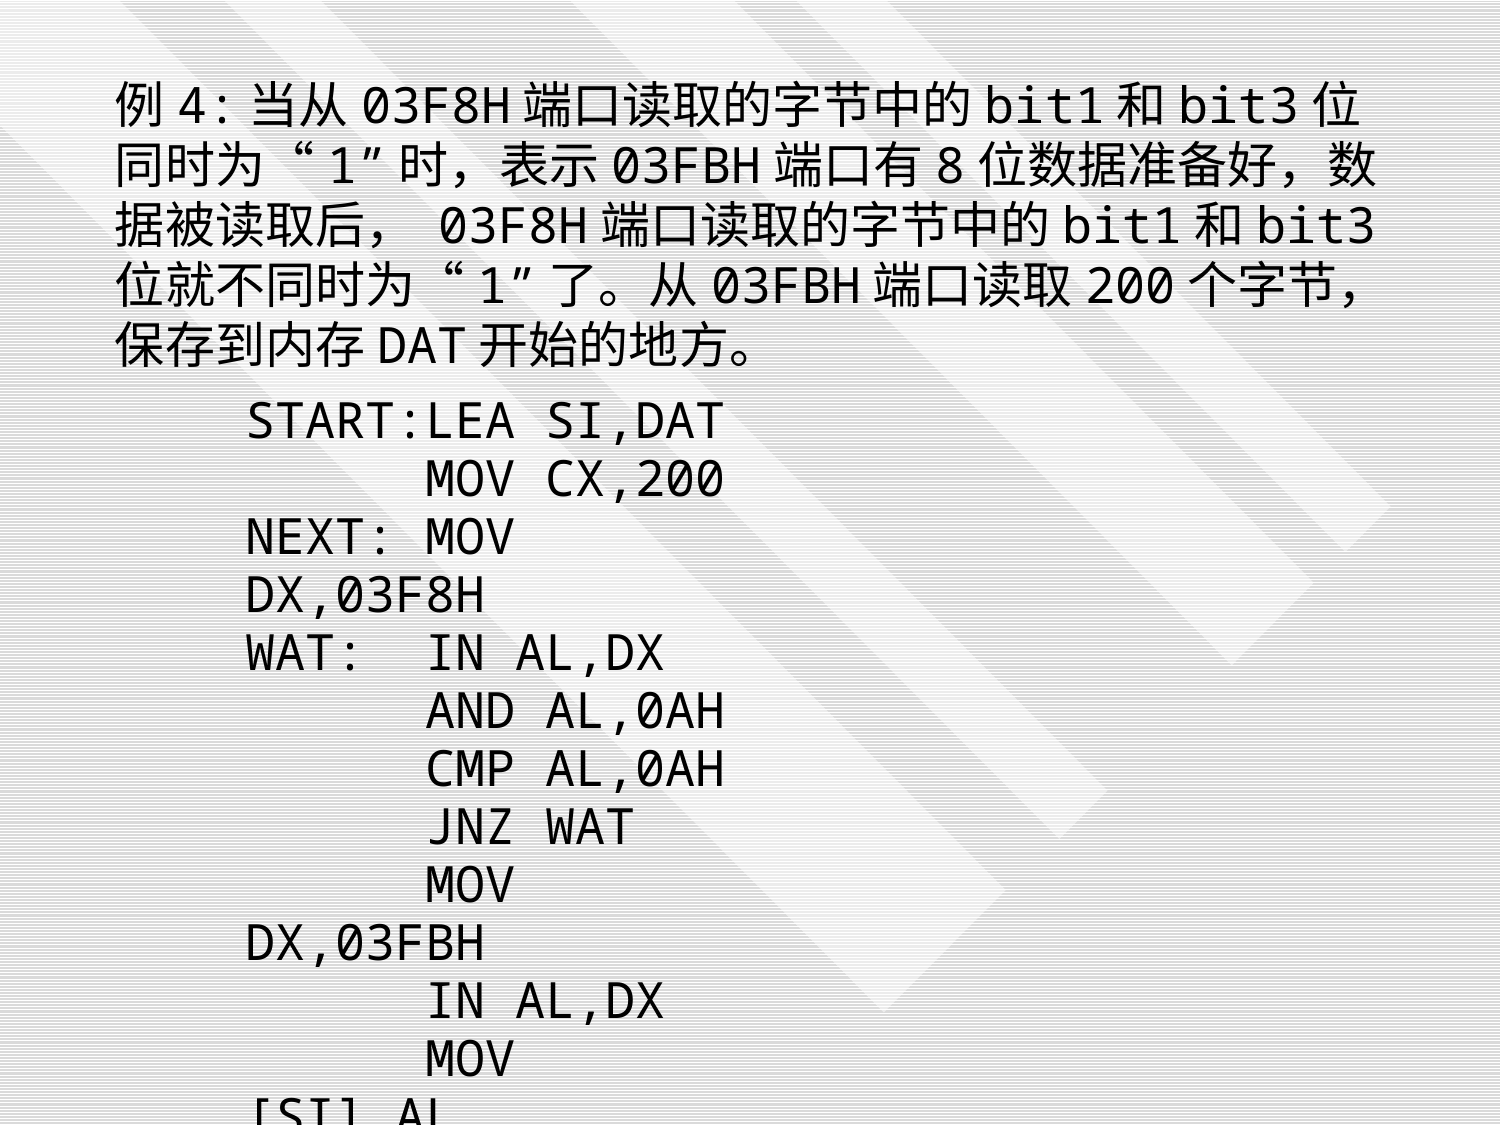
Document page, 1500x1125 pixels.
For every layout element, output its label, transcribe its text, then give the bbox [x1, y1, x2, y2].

table_header START:LEA SI,DAT MOV CX,200 NEXT: MOV DX,03F8H WAT: IN AL,DX AND AL,0AH CMP AL,0AH JNZ WAT MOV DX,03FBH IN AL,DX MOV [SI],AL INC SI LOOP NEXT MOV AH,4CH INT 21H [230, 384, 756, 1125]
text_box 例4:当从03F8H端口读取的字节中的bit1和bit3位同时为“1”时，表示03FBH端口有8位数据准备好，数据被读取后， 03F8H端口读取的字节中的bit1和bit3位就不同时为“1”了。从03FBH端口读取200个字节，保存到内存DAT开始的地方。 [100, 66, 1412, 382]
table_header [756, 384, 1281, 1125]
